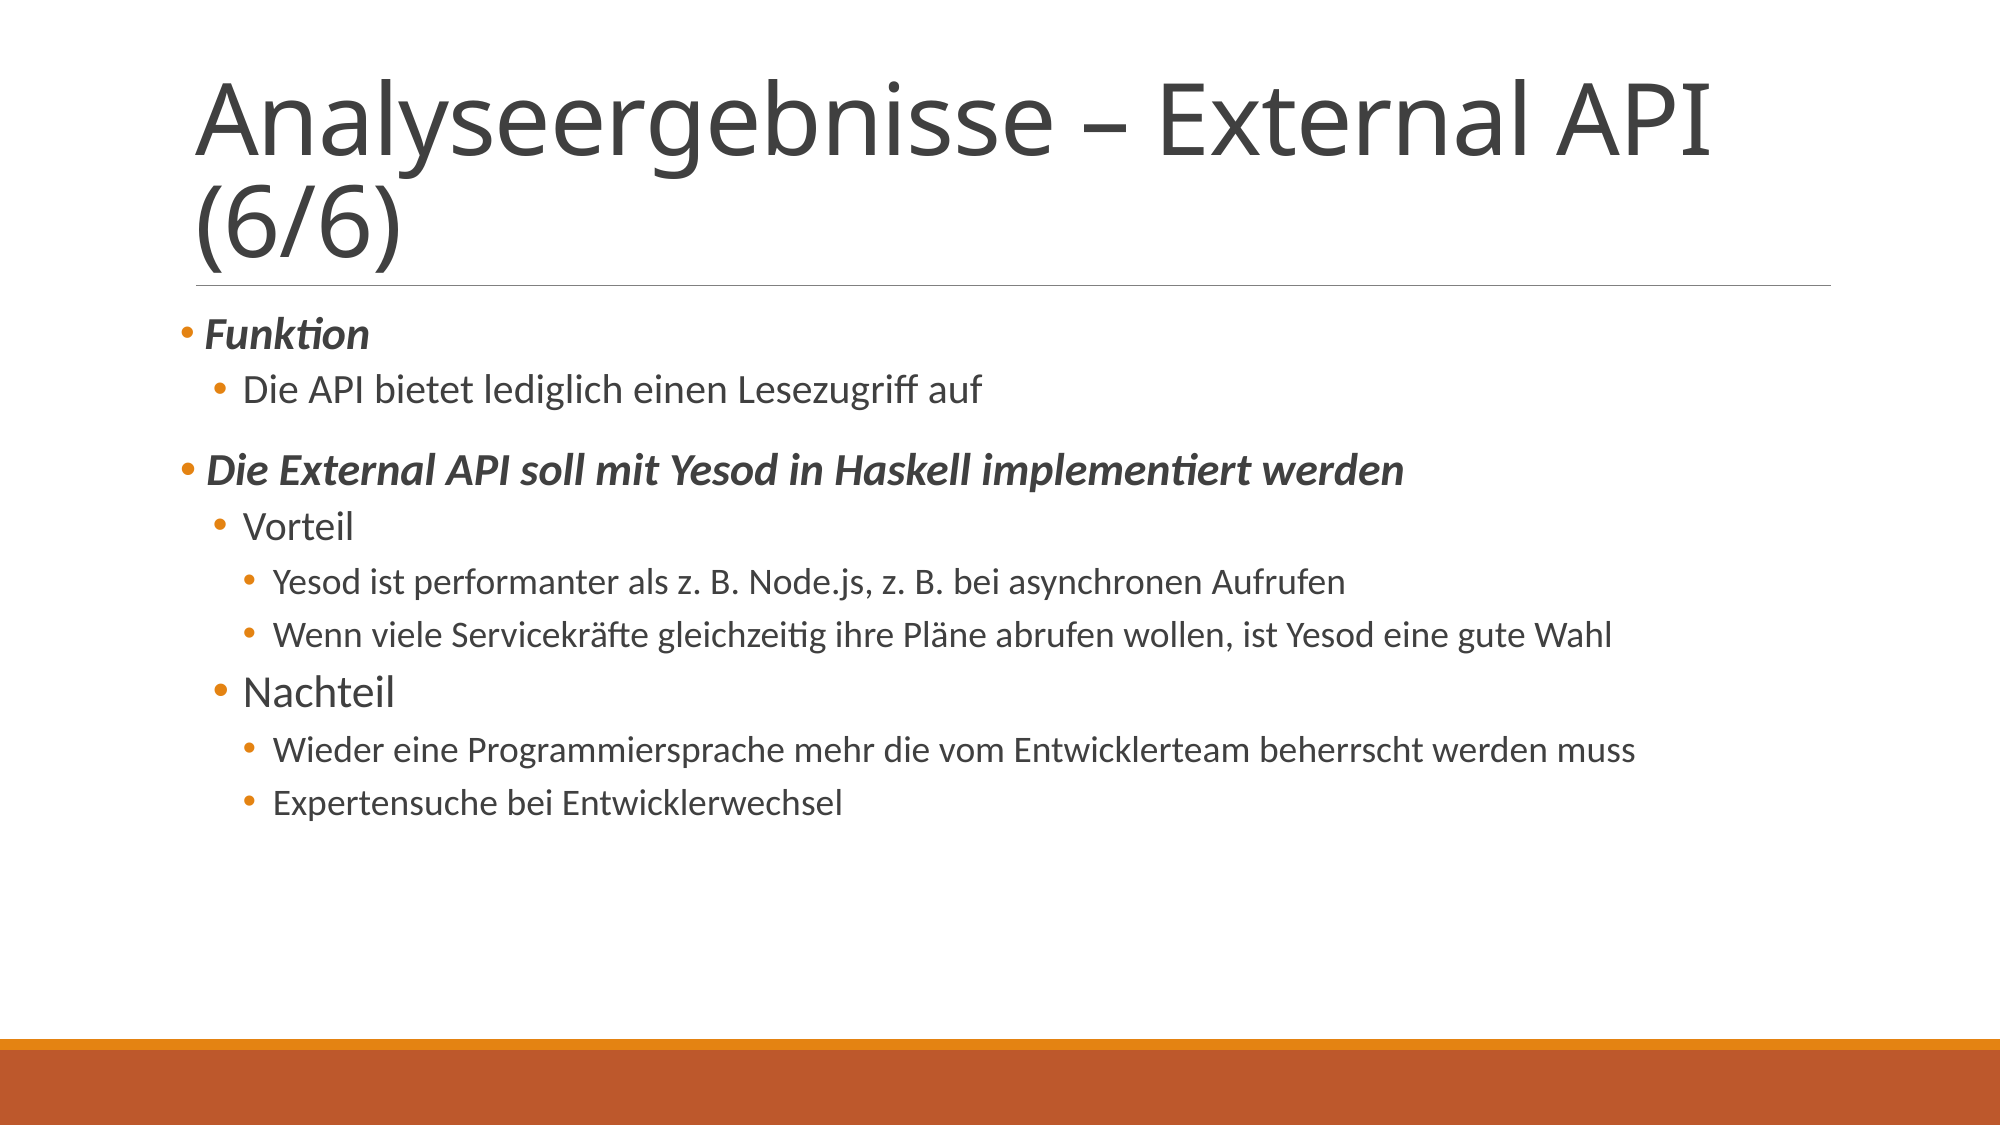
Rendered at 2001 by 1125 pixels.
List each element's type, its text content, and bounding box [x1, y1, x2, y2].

title Analyseergebnisse – External API (6/6) [180, 47, 1830, 285]
list Funktion Die API bietet lediglich einen Lesezugriff auf Die External API soll mit Yesod in Haskell implementiert werden Vorteil Yesod ist performanter als z. B. Node.js, z. B. bei asynchronen Aufrufen Wenn viele Servicekräfte gleichzeitig ihre Pläne abrufen wollen, ist Yesod eine gute Wahl Nachteil Wieder eine Programmiersprache mehr die vom Entwicklerteam beherrscht werden muss Expertensuche bei Entwicklerwechsel [180, 302, 1830, 963]
